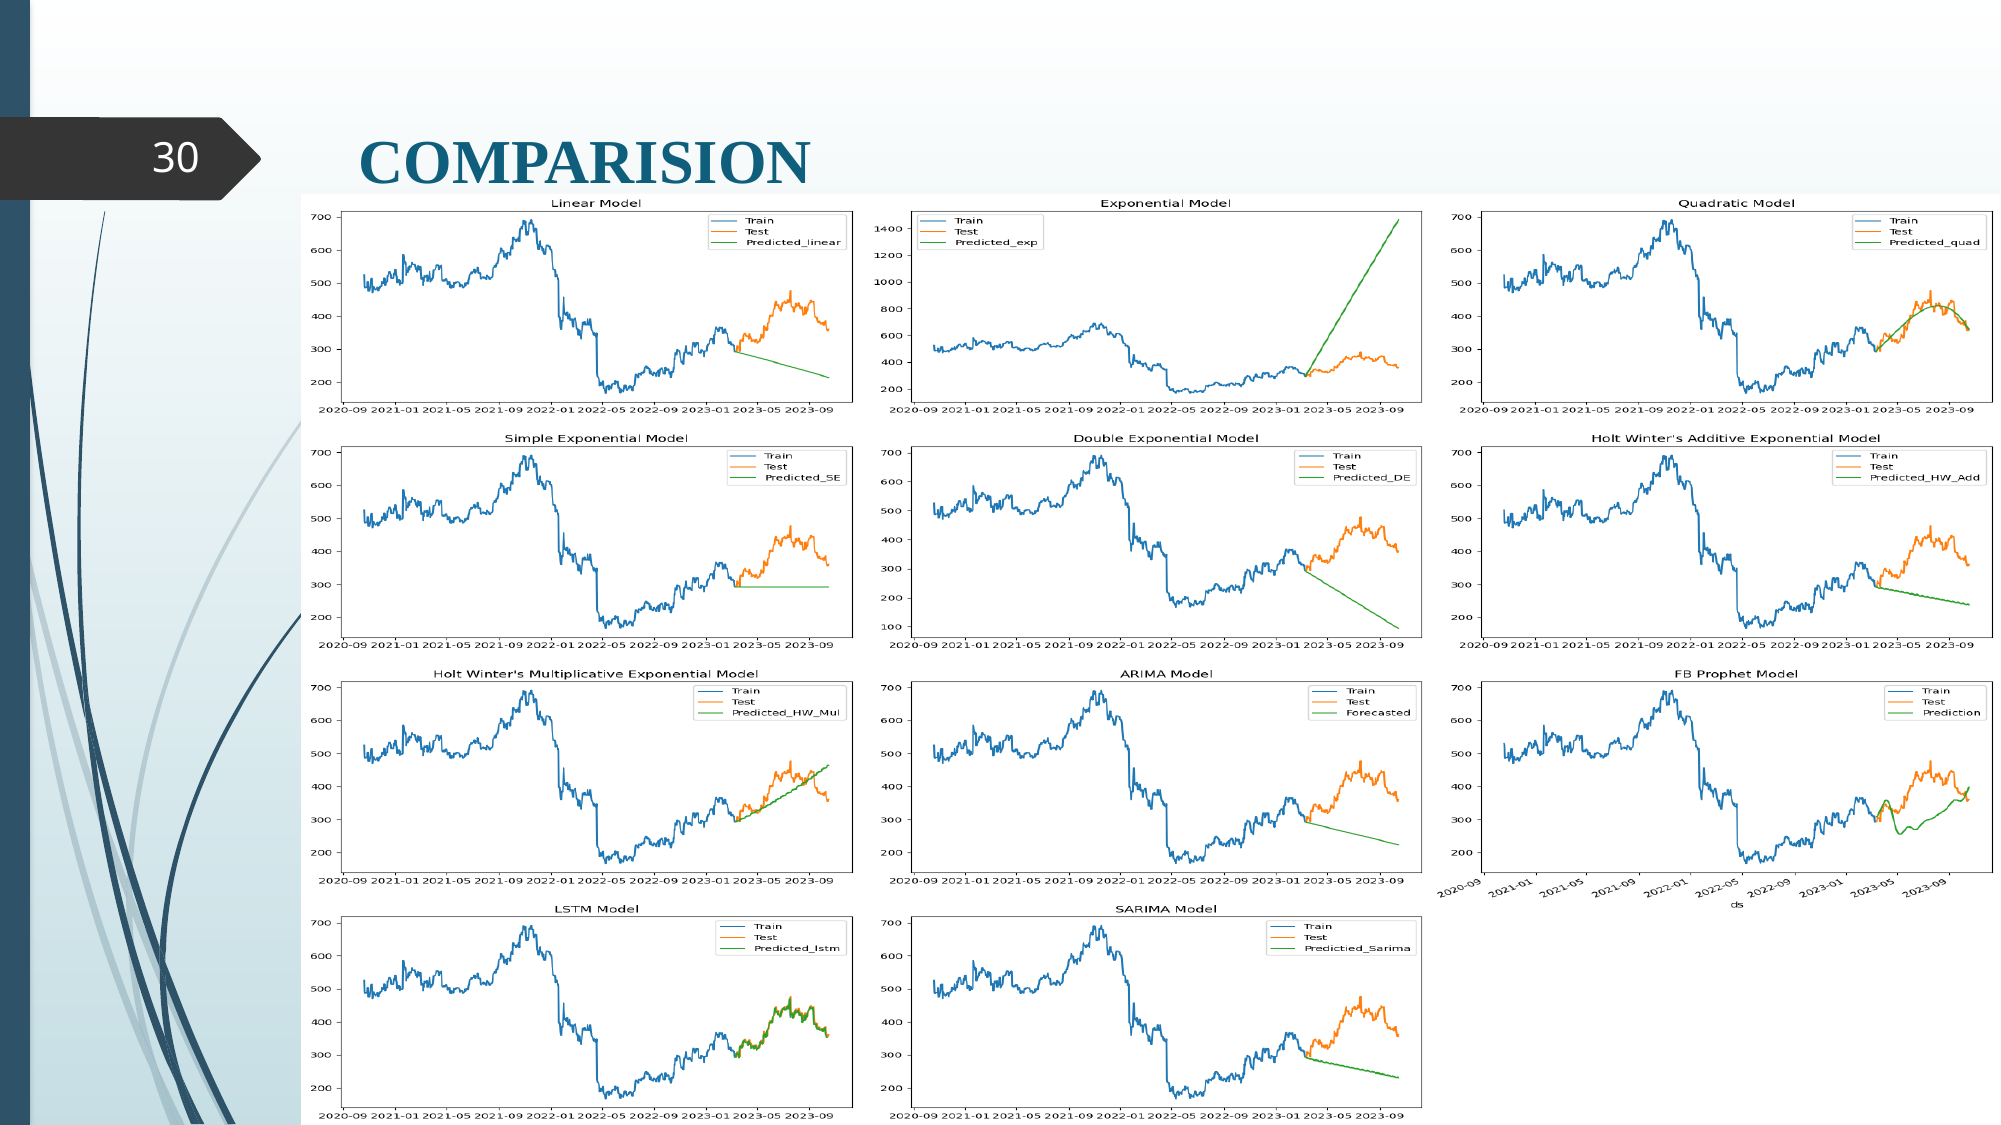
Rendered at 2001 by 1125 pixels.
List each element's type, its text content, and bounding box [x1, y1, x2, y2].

slide_number 30 [87, 129, 216, 190]
text_box COMPARISION [343, 113, 1913, 194]
picture [300, 194, 2000, 1125]
